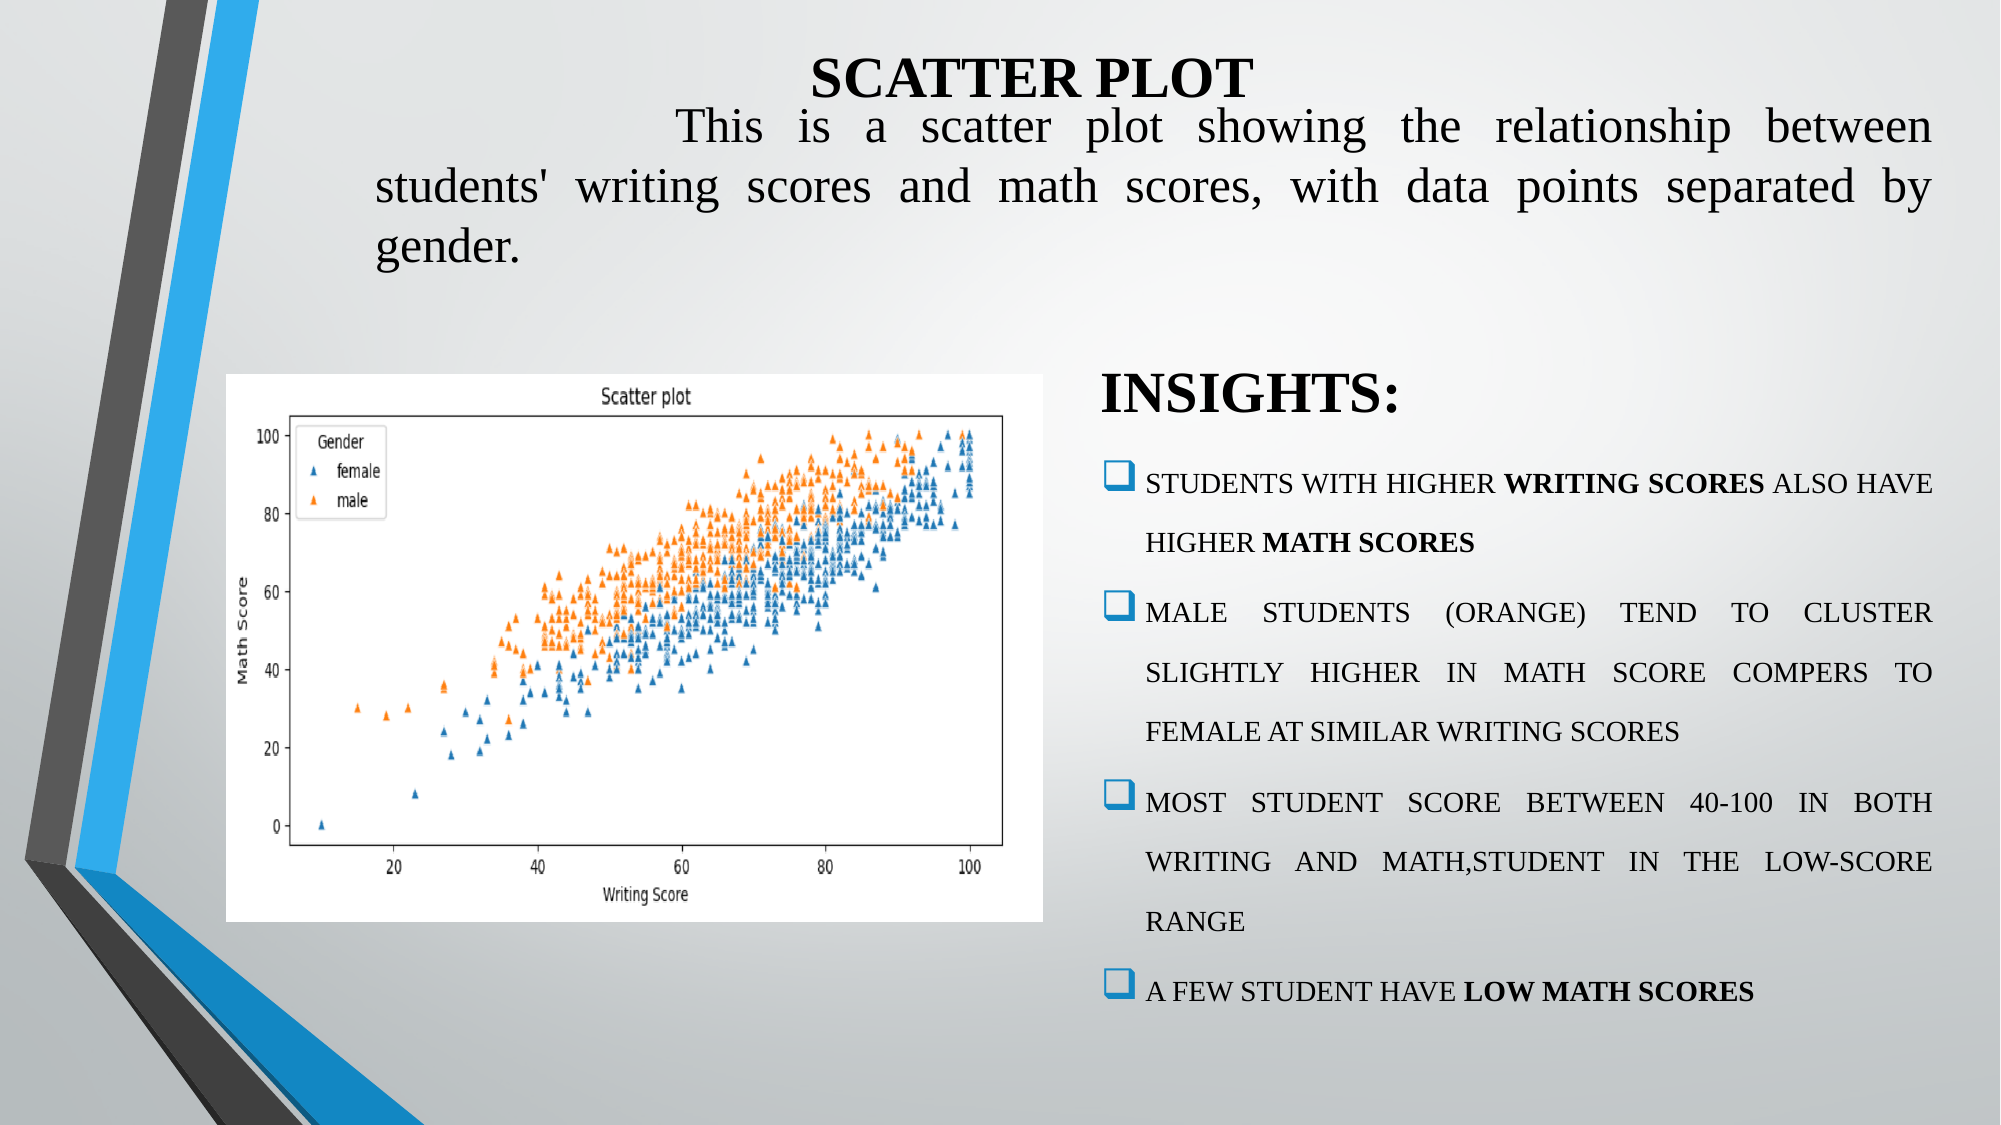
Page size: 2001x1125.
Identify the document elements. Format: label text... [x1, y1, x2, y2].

list INSIGHTS: [1085, 375, 1845, 431]
list STUDENTS WITH HIGHER WRITING SCORES ALSO HAVE HIGHER MATH SCORES MALE STUDENTS (ORANGE) TEND TO CLUSTER SLIGHTLY HIGHER IN MATH SCORE COMPERS TO FEMALE AT SIMILAR WRITING SCORES MOST STUDENT SCORE BETWEEN 40-100 IN BOTH WRITING AND MATH,STUDENT IN THE LOW-SCORE RANGE A FEW STUDENT HAVE LOW MATH SCORES [1085, 431, 1949, 1036]
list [226, 373, 1044, 922]
list SCATTER PLOT [795, 22, 1291, 117]
text_box This is a scatter plot showing the relationship between students' writing scores and math scores, with data points separated by gender. [360, 145, 1949, 375]
